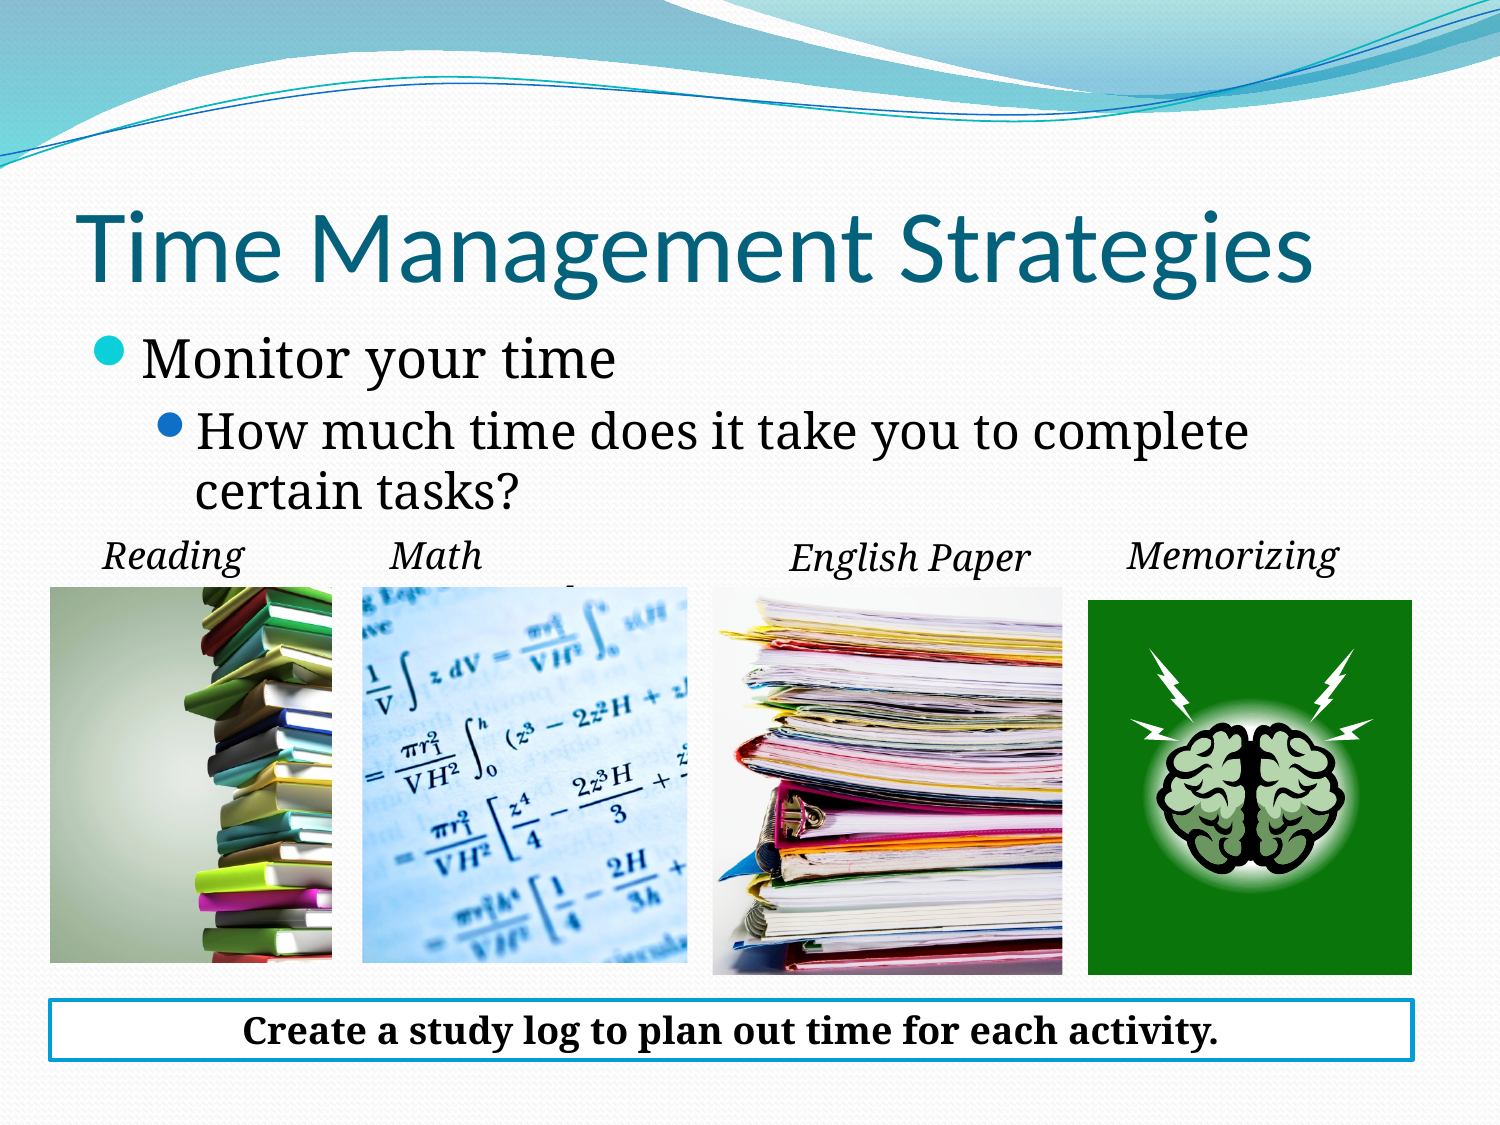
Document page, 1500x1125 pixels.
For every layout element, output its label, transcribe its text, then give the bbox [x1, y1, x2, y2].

list Monitor your time How much time does it take you to complete certain tasks? [75, 317, 1425, 563]
title Time Management Strategies [75, 115, 1425, 303]
text_box Create a study log to plan out time for each activity. [48, 998, 1415, 1062]
picture [362, 587, 688, 963]
picture [49, 587, 332, 963]
text_box English Paper [774, 526, 1075, 587]
text_box Memorizing [1112, 524, 1413, 585]
picture [1087, 599, 1413, 976]
picture [712, 587, 1063, 976]
text_box Reading [87, 524, 374, 585]
text_box Math Homework [374, 524, 688, 587]
